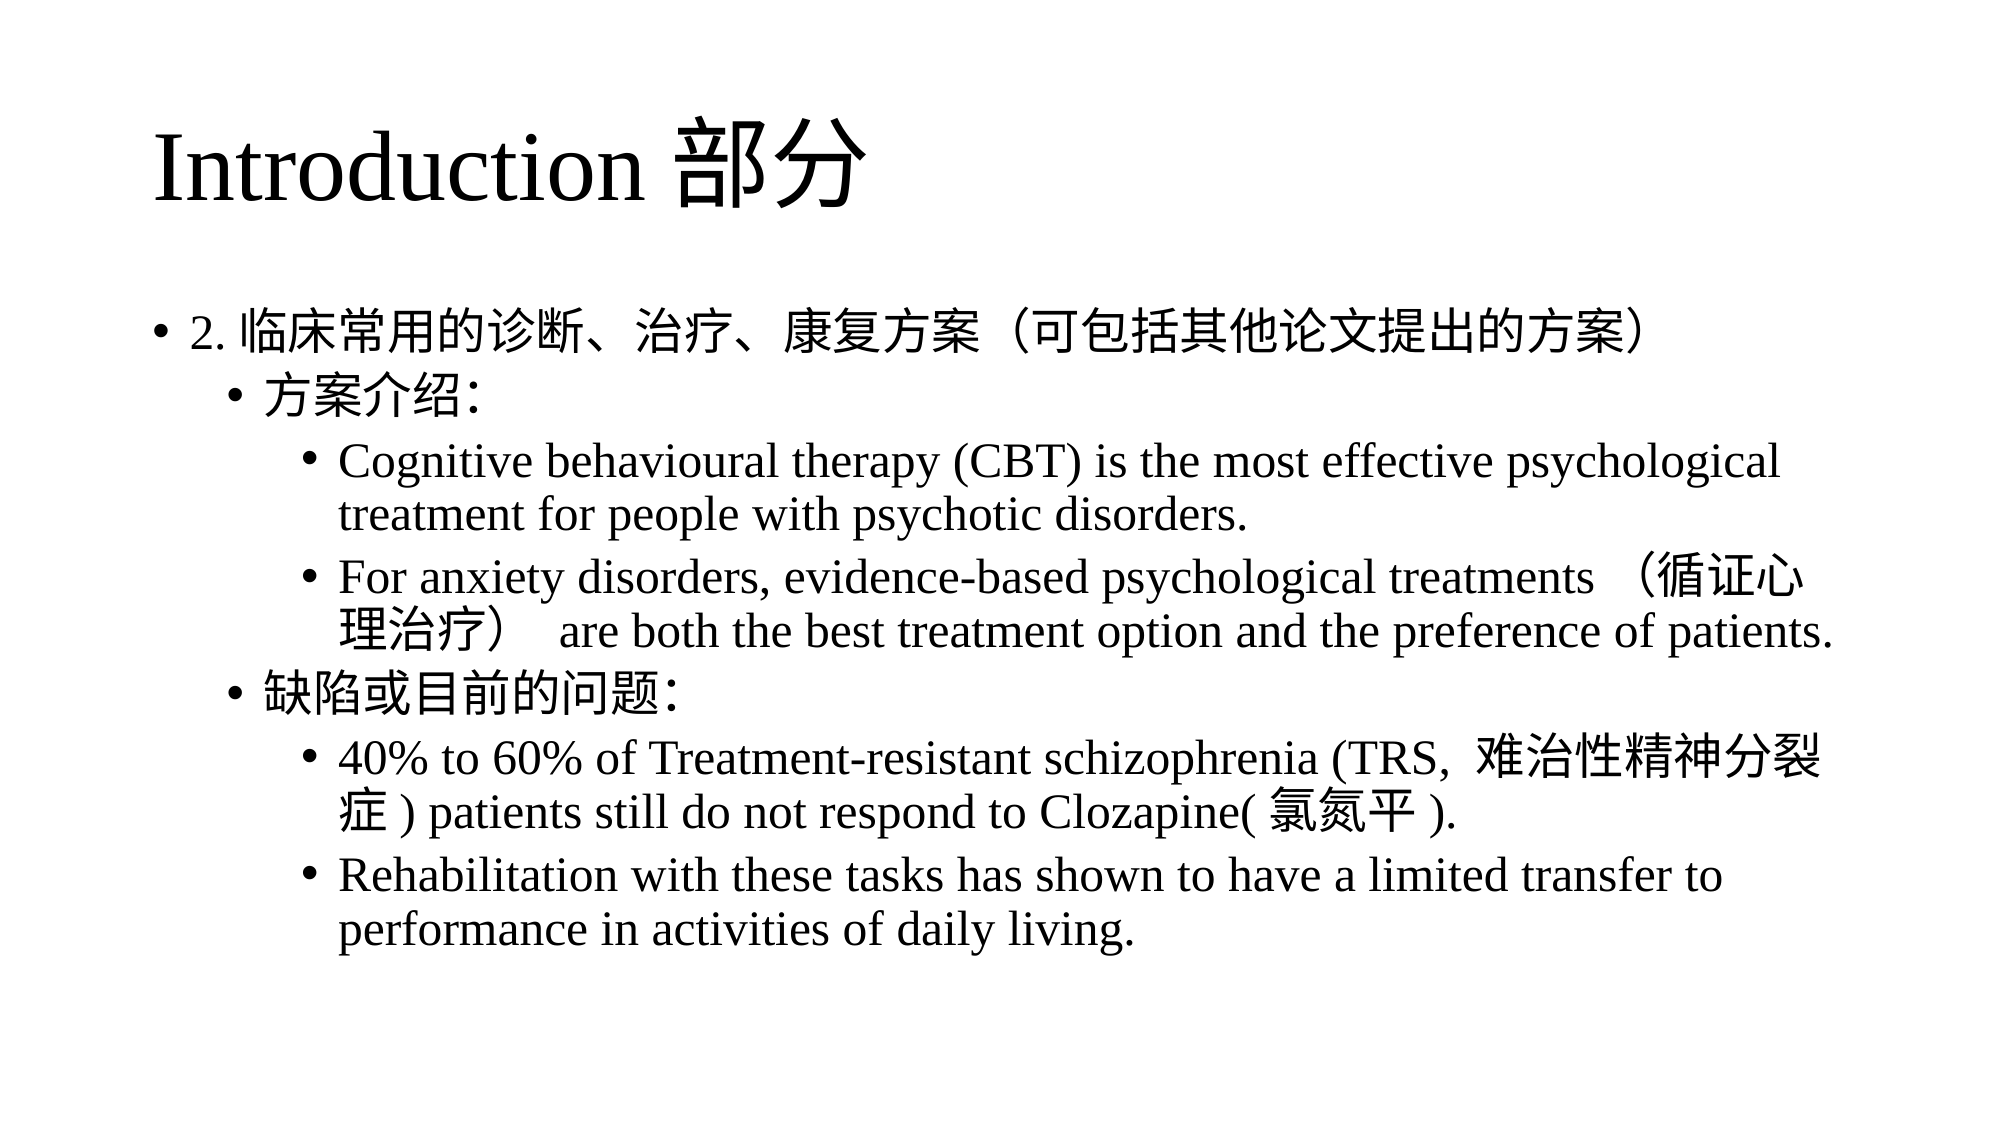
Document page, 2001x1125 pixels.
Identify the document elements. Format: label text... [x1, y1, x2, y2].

title Introduction部分 [137, 59, 1863, 278]
list 2.临床常用的诊断、治疗、康复方案（可包括其他论文提出的方案） 方案介绍： Cognitive behavioural therapy (CBT) is the most effective psychological treatment for people with psychotic disorders. For anxiety disorders, evidence-based psychological treatments（循证心理治疗） are both the best treatment option and the preference of patients. 缺陷或目前的问题： 40% to 60% of Treatment-resistant schizophrenia (TRS, 难治性精神分裂症) patients still do not respond to Clozapine(氯氮平). Rehabilitation with these tasks has shown to have a limited transfer to performance in activities of daily living. [137, 299, 1863, 1014]
